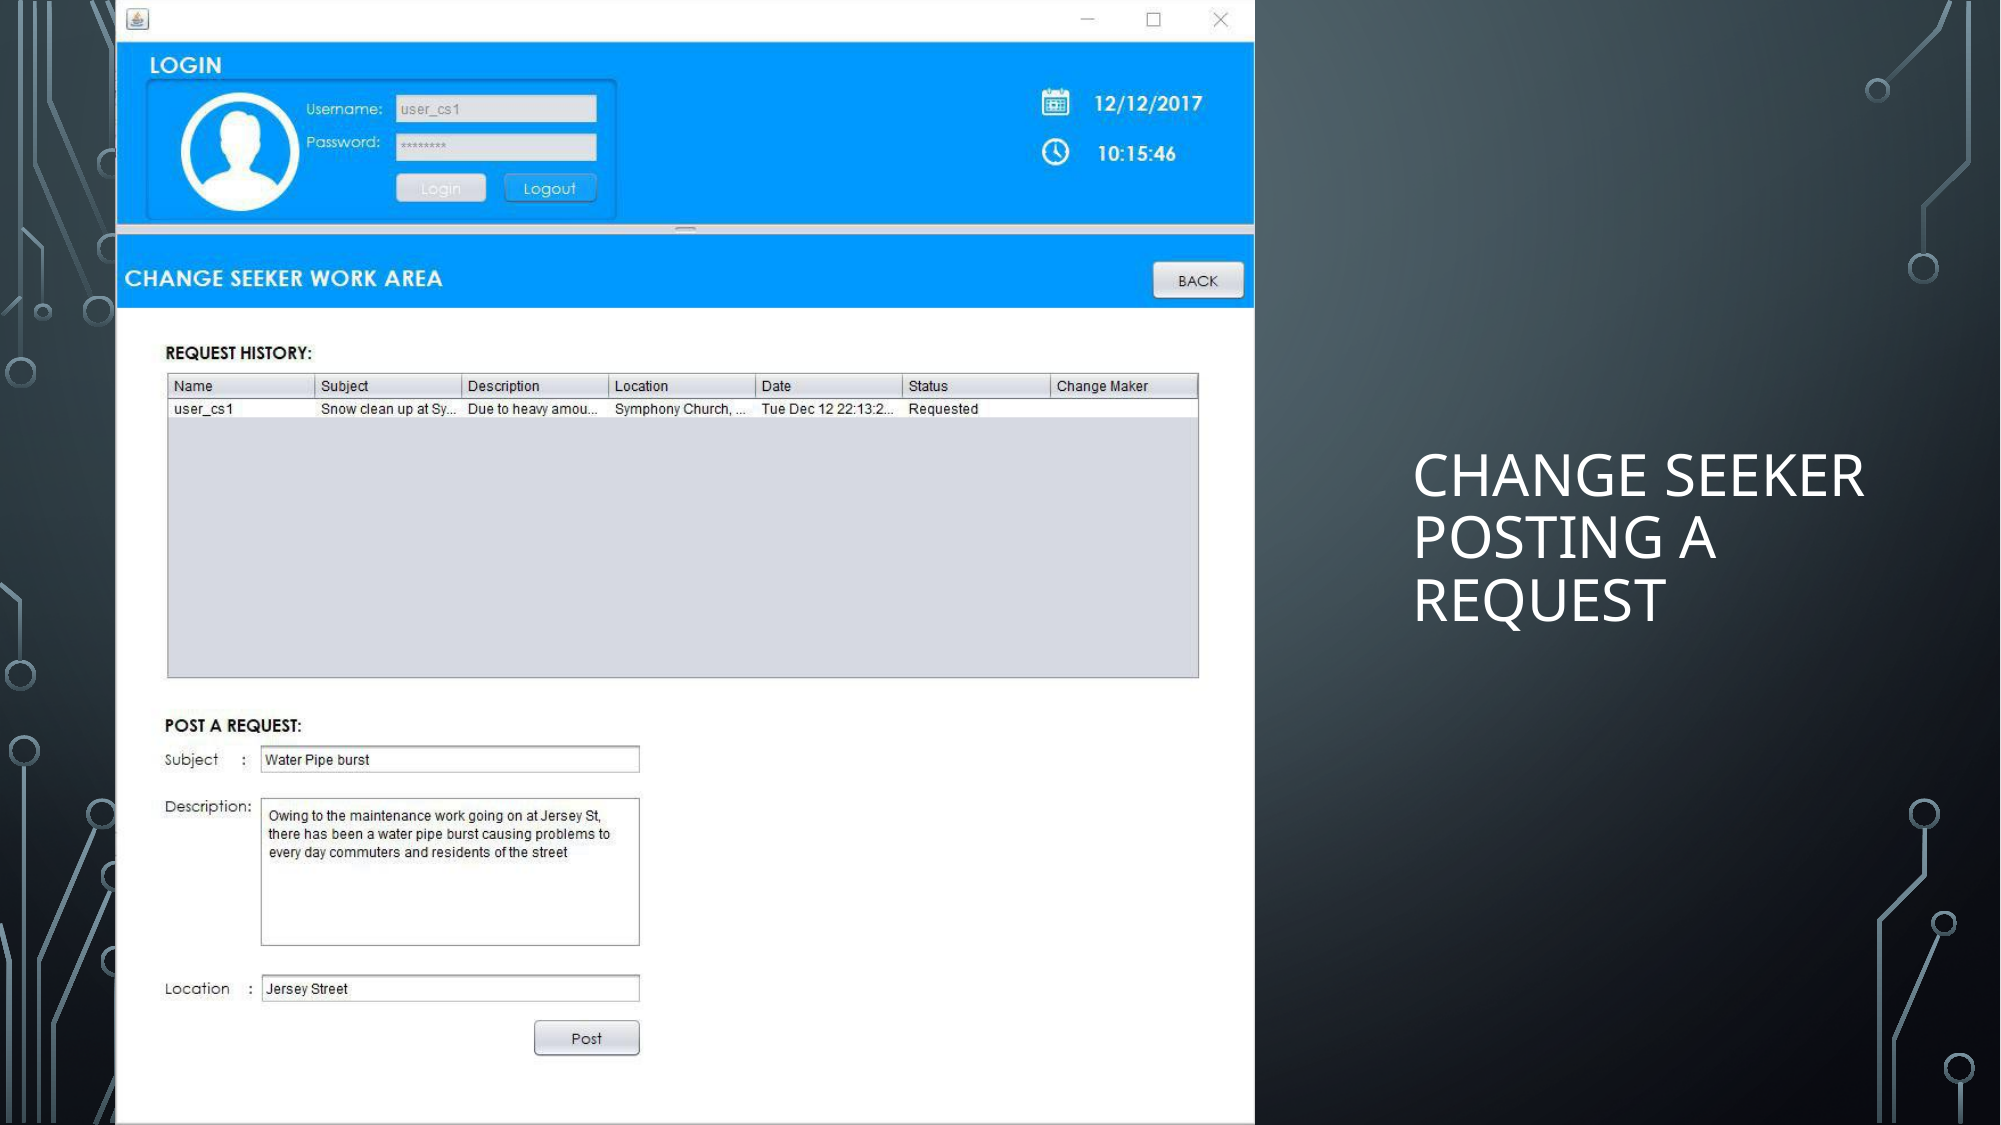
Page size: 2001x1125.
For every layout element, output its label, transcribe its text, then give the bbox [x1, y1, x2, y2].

title Change seeker posting a request [1397, 399, 1937, 642]
picture [115, 0, 1255, 1125]
